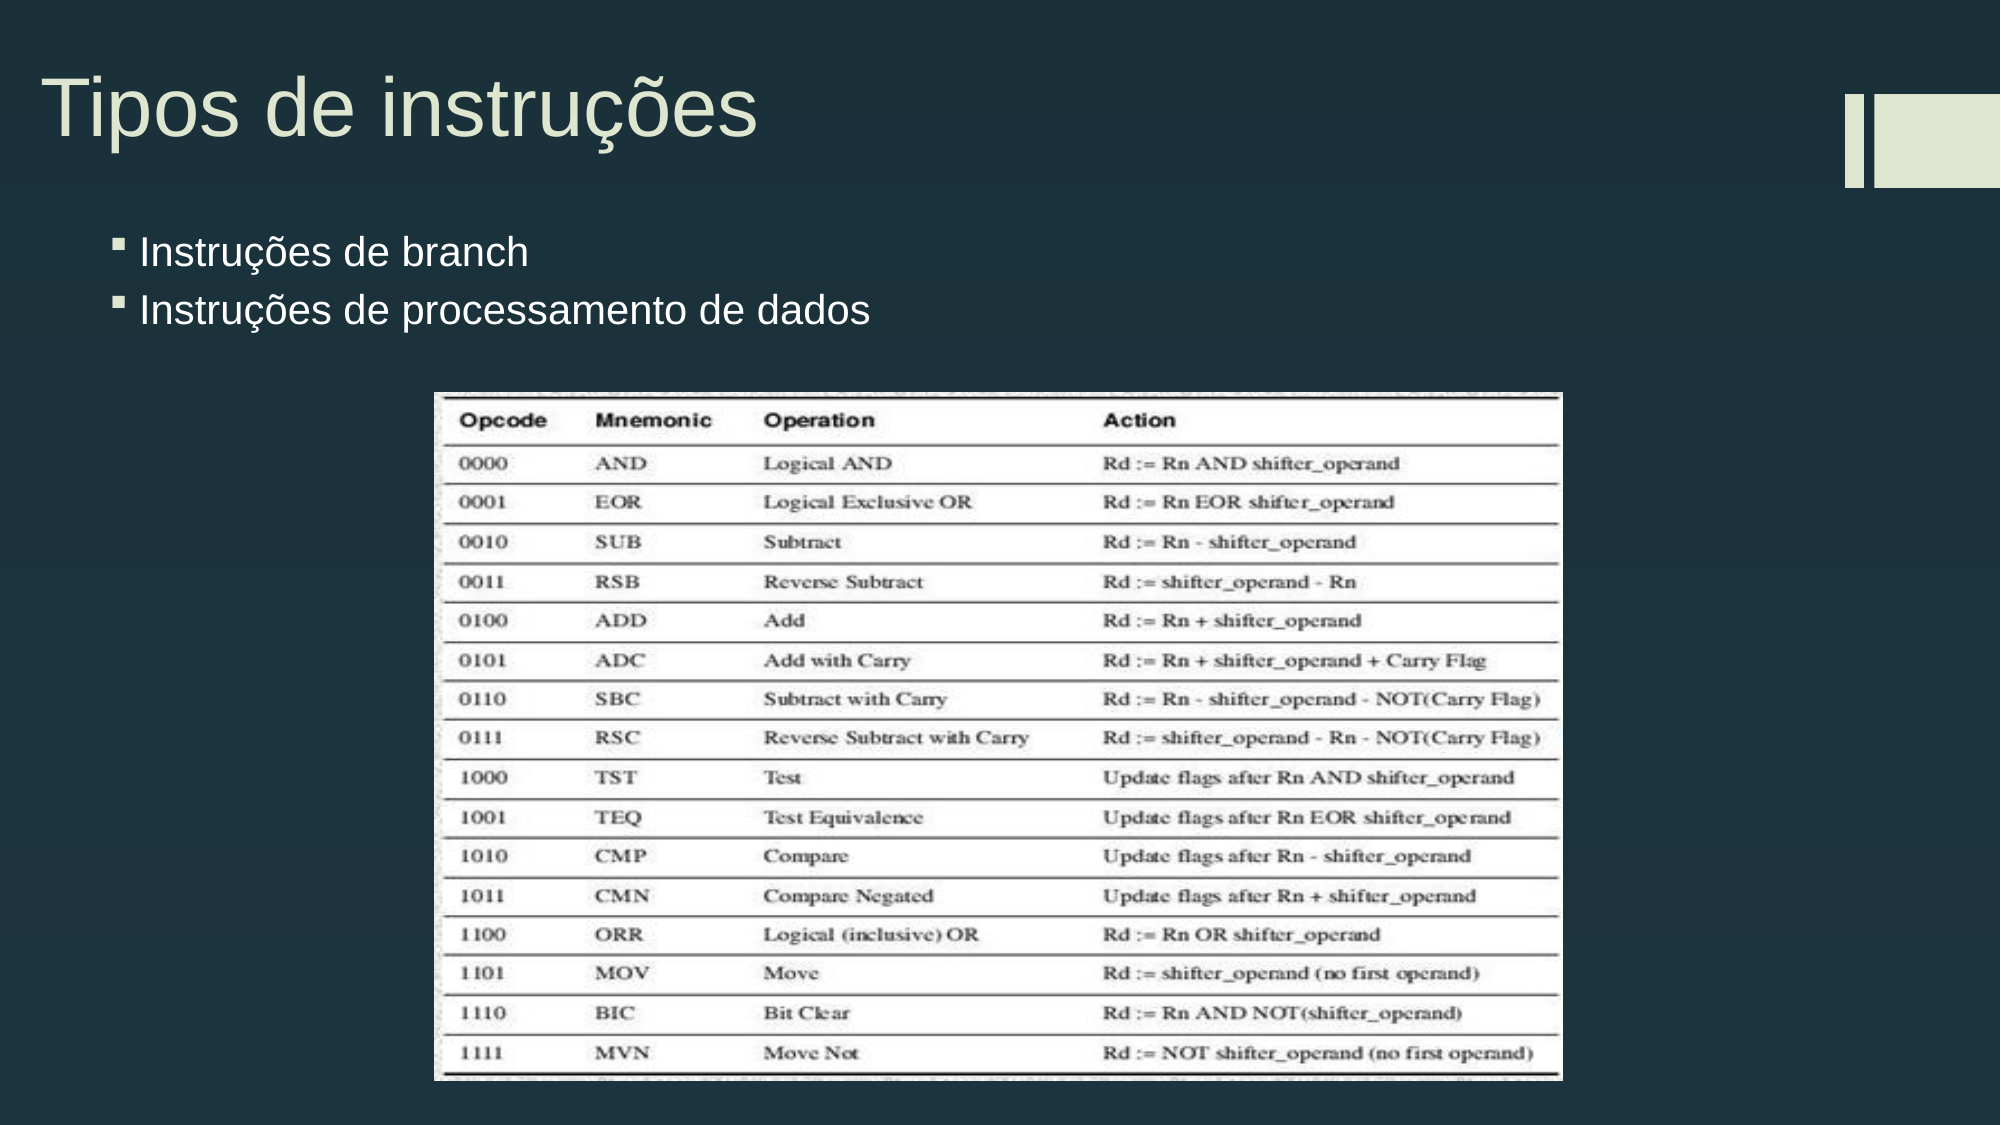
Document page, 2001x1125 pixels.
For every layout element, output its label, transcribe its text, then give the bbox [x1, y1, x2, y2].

title Tipos de instruções [25, 32, 1626, 161]
picture [434, 391, 1564, 1082]
list Instruções de branch Instruções de processamento de dados [86, 217, 1860, 1125]
